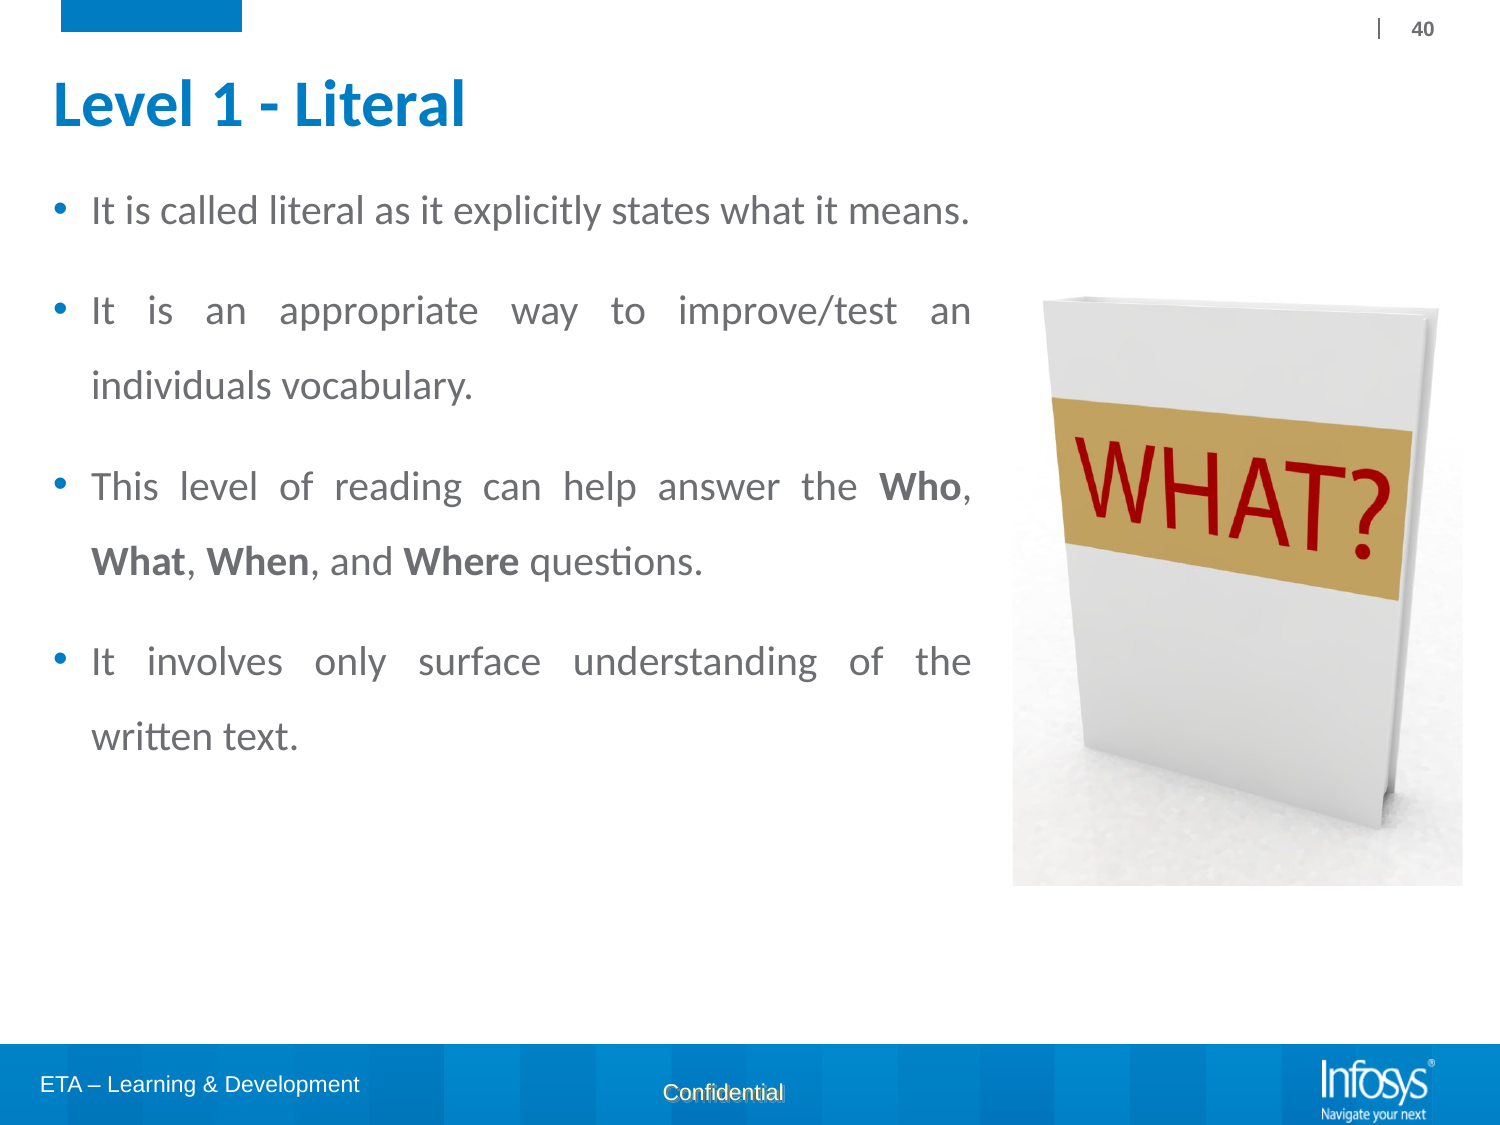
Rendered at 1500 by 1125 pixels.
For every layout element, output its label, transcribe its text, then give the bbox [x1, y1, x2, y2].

slide_number 40 [1407, 12, 1440, 45]
list It is called literal as it explicitly states what it means. It is an appropriate way to improve/test an individuals vocabulary. This level of reading can help answer the Who, What, When, and Where questions. It involves only surface understanding of the written text. [38, 150, 988, 970]
title Level 1 - Literal [38, 31, 1463, 149]
picture [1012, 233, 1463, 886]
picture [0, 1033, 1500, 1125]
